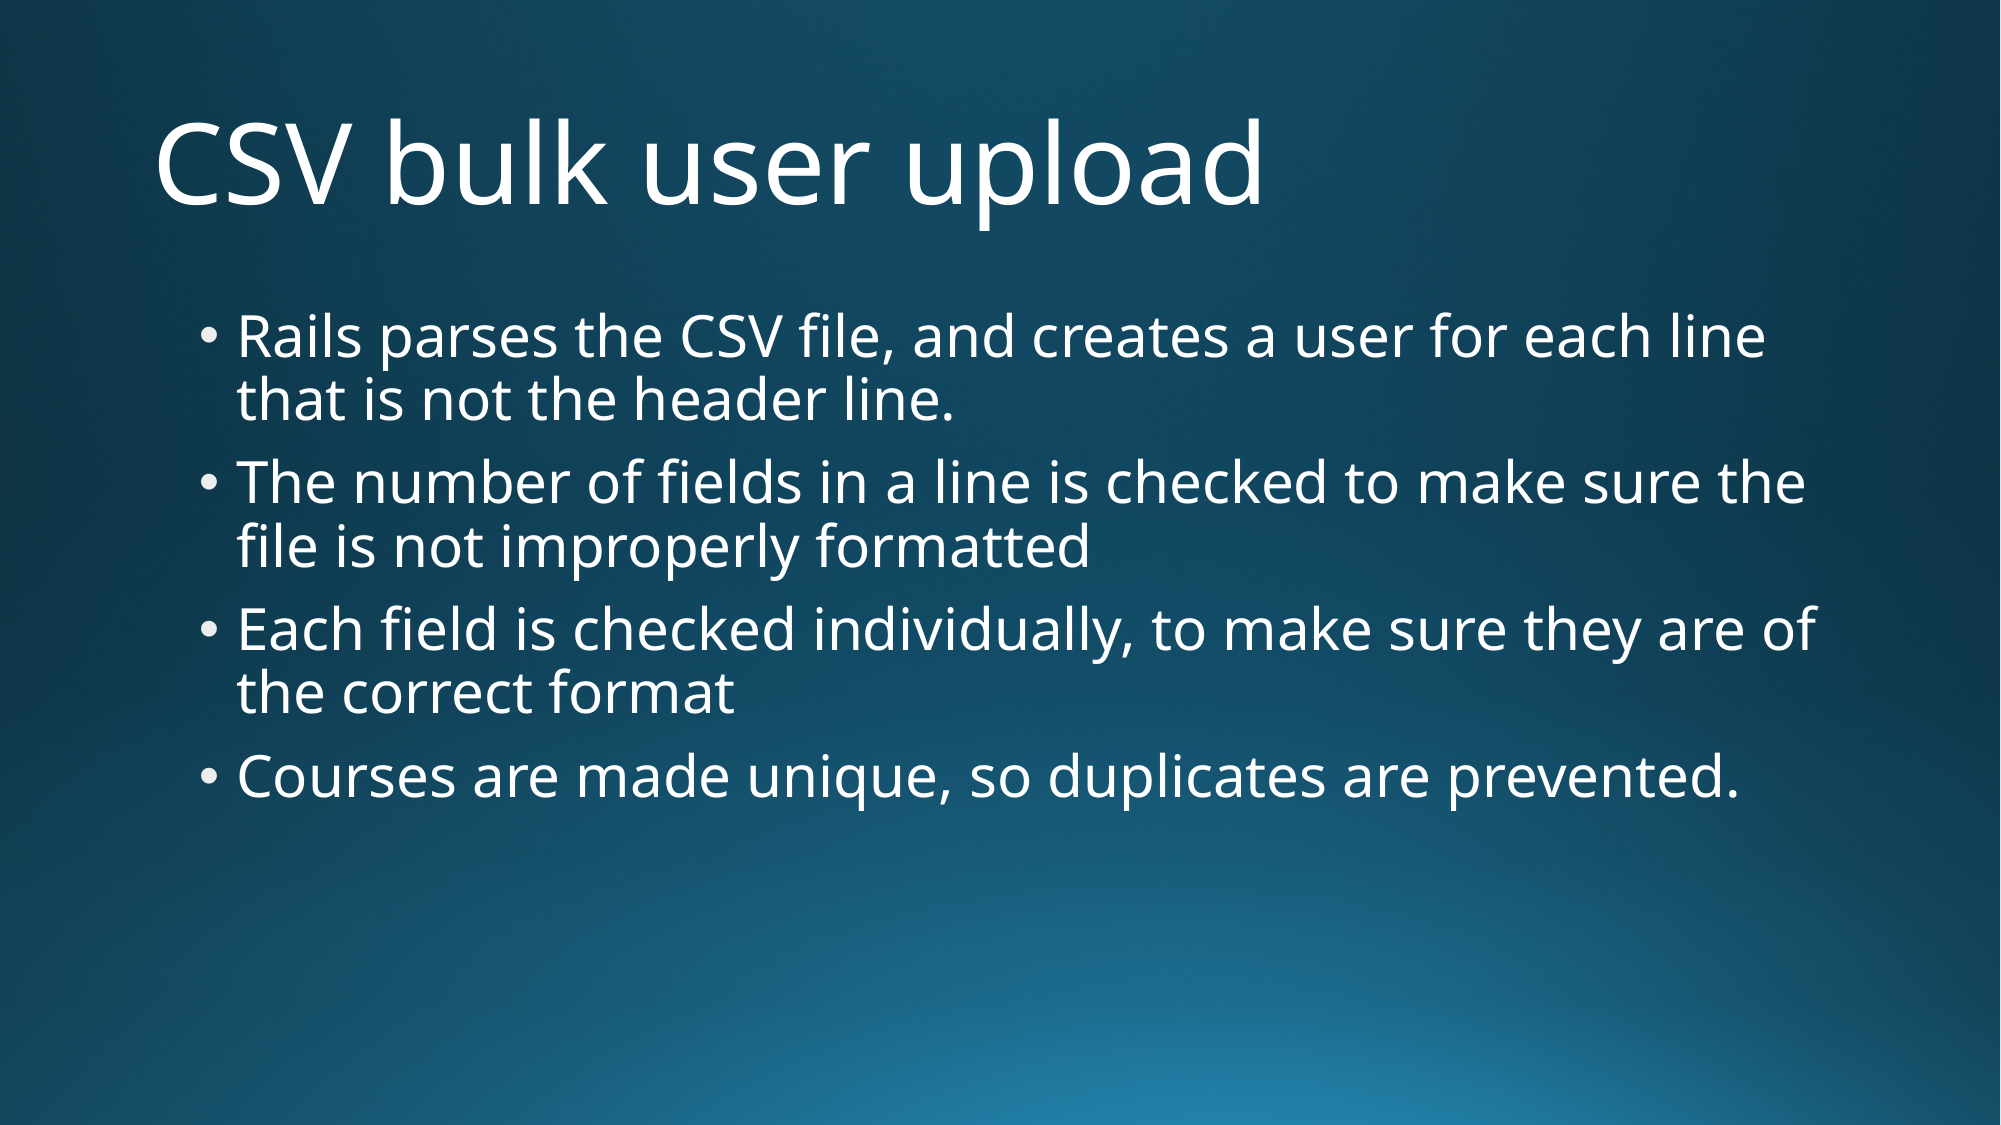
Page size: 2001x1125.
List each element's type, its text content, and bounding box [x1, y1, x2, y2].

list Rails parses the CSV file, and creates a user for each line that is not the header line. The number of fields in a line is checked to make sure the file is not improperly formatted Each field is checked individually, to make sure they are of the correct format Courses are made unique, so duplicates are prevented. [183, 299, 1863, 1014]
title CSV bulk user upload [137, 59, 1863, 278]
picture [0, 0, 2001, 1125]
